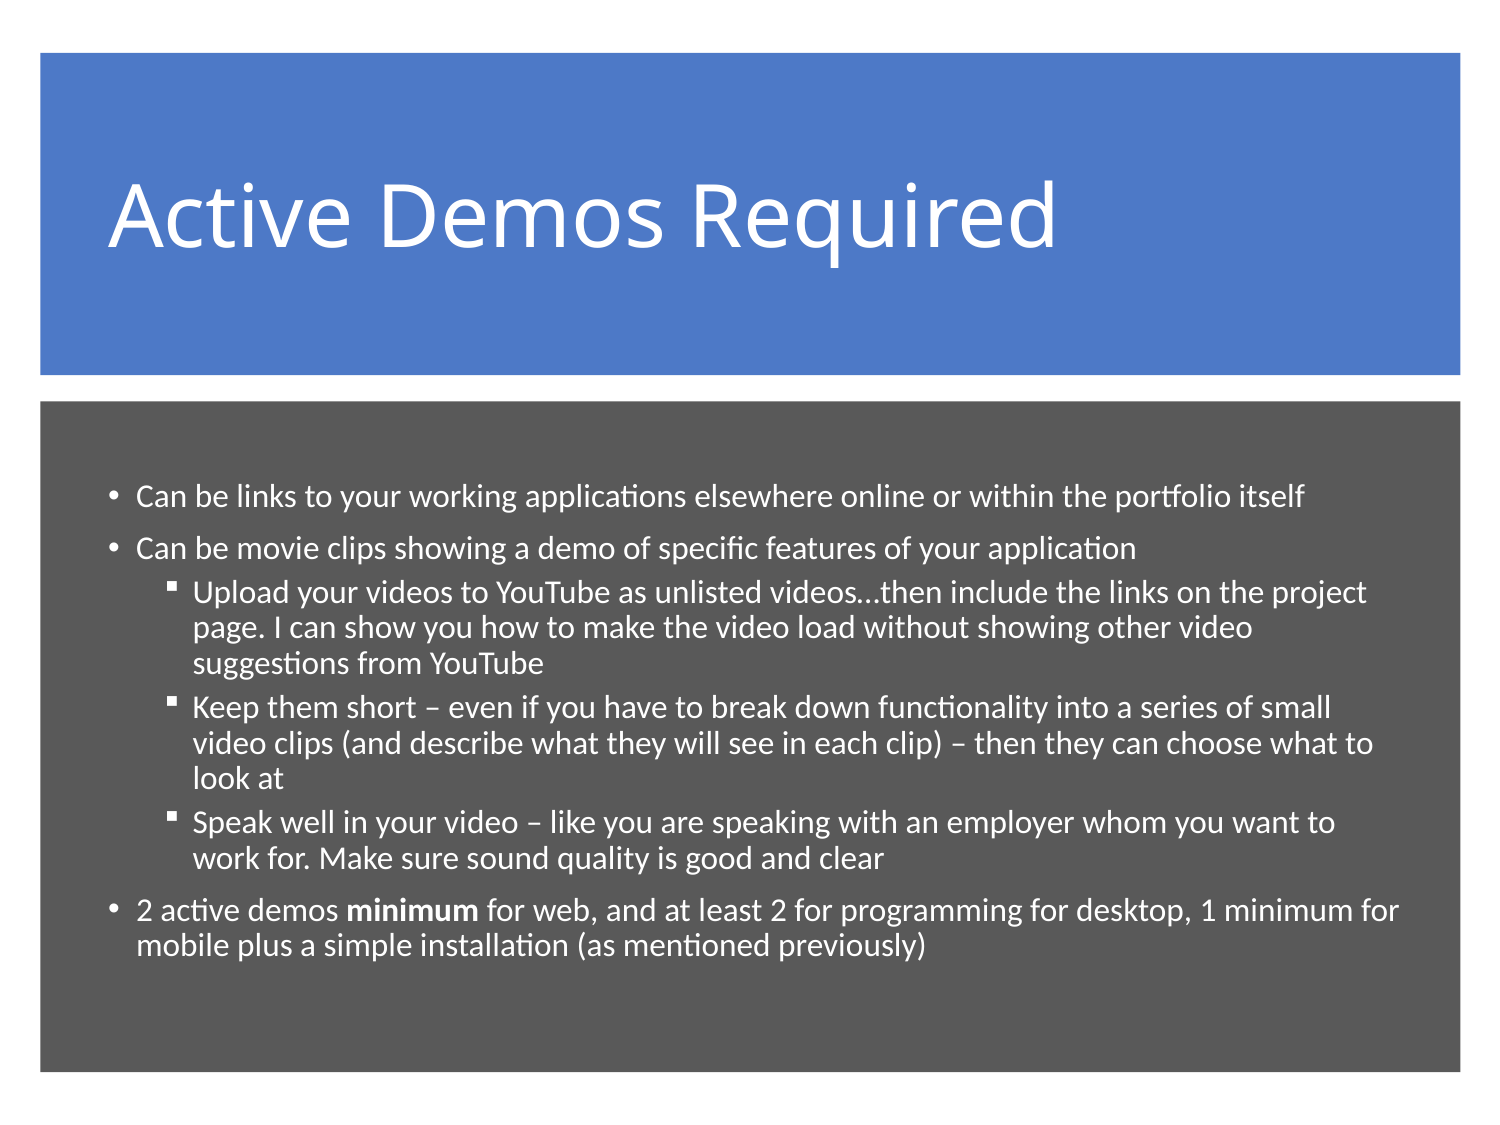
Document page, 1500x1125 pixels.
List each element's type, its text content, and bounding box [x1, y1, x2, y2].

text_box [39, 52, 1461, 376]
list Can be links to your working applications elsewhere online or within the portfolio itself Can be movie clips showing a demo of specific features of your application Upload your videos to YouTube as unlisted videos…then include the links on the project page. I can show you how to make the video load without showing other video suggestions from YouTube Keep them short – even if you have to break down functionality into a series of small video clips (and describe what they will see in each clip) – then they can choose what to look at Speak well in your video – like you are speaking with an employer whom you want to work for. Make sure sound quality is good and clear 2 active demos minimum for web, and at least 2 for programming for desktop, 1 minimum for mobile plus a simple installation (as mentioned previously) [93, 455, 1417, 1040]
title Active Demos Required [93, 85, 1417, 353]
text_box [39, 400, 1461, 1073]
